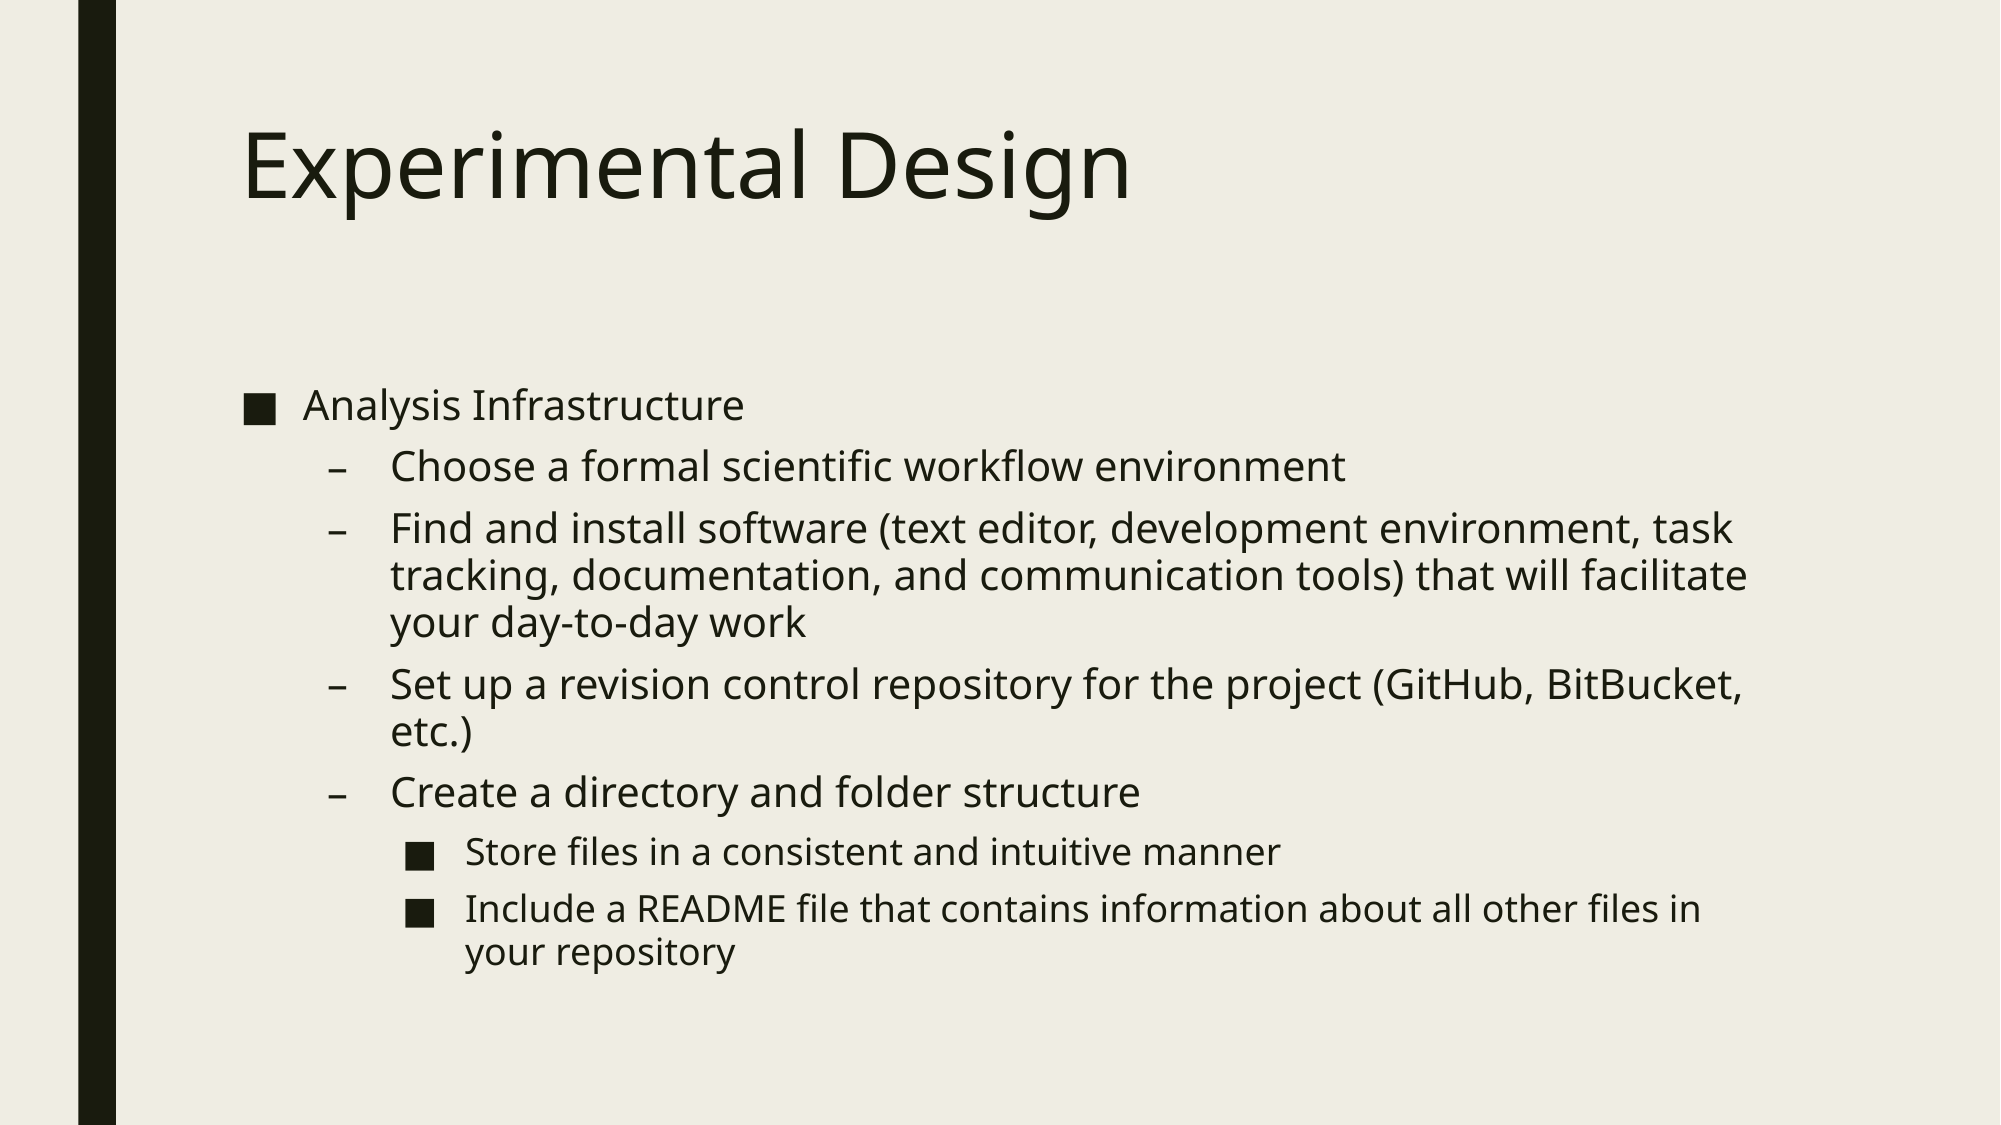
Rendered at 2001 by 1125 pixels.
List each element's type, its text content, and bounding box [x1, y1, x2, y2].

title Experimental Design [225, 112, 1800, 357]
list Analysis Infrastructure Choose a formal scientific workflow environment Find and install software (text editor, development environment, task tracking, documentation, and communication tools) that will facilitate your day-to-day work Set up a revision control repository for the project (GitHub, BitBucket, etc.) Create a directory and folder structure Store files in a consistent and intuitive manner Include a README file that contains information about all other files in your repository [225, 375, 1800, 1059]
